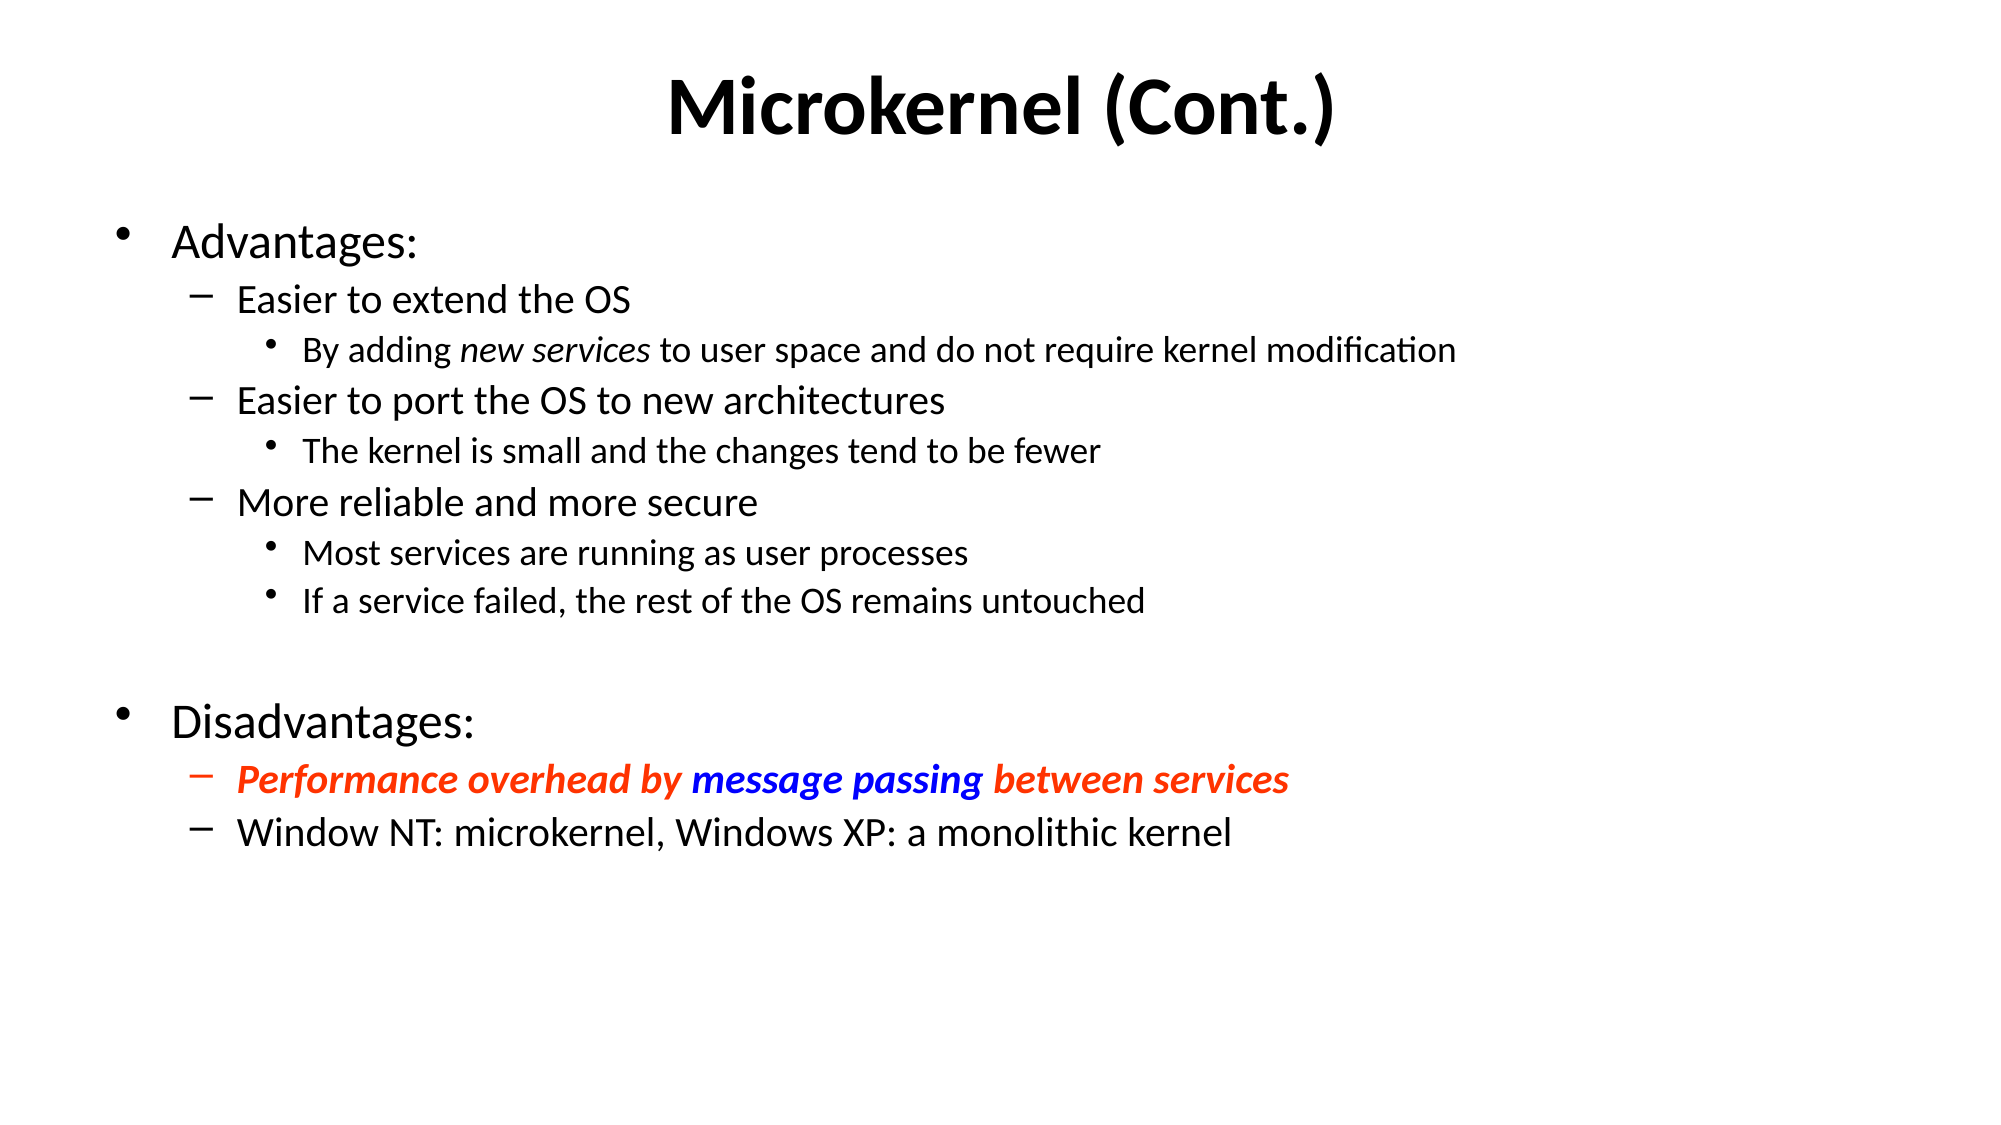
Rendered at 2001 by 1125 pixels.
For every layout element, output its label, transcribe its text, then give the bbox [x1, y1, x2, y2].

list Advantages: Easier to extend the OS By adding new services to user space and do not require kernel modification Easier to port the OS to new architectures The kernel is small and the changes tend to be fewer More reliable and more secure Most services are running as user processes If a service failed, the rest of the OS remains untouched Disadvantages: Performance overhead by message passing between services Window NT: microkernel, Windows XP: a monolithic kernel [99, 207, 1901, 1006]
title Microkernel (Cont.) [102, 7, 1903, 196]
